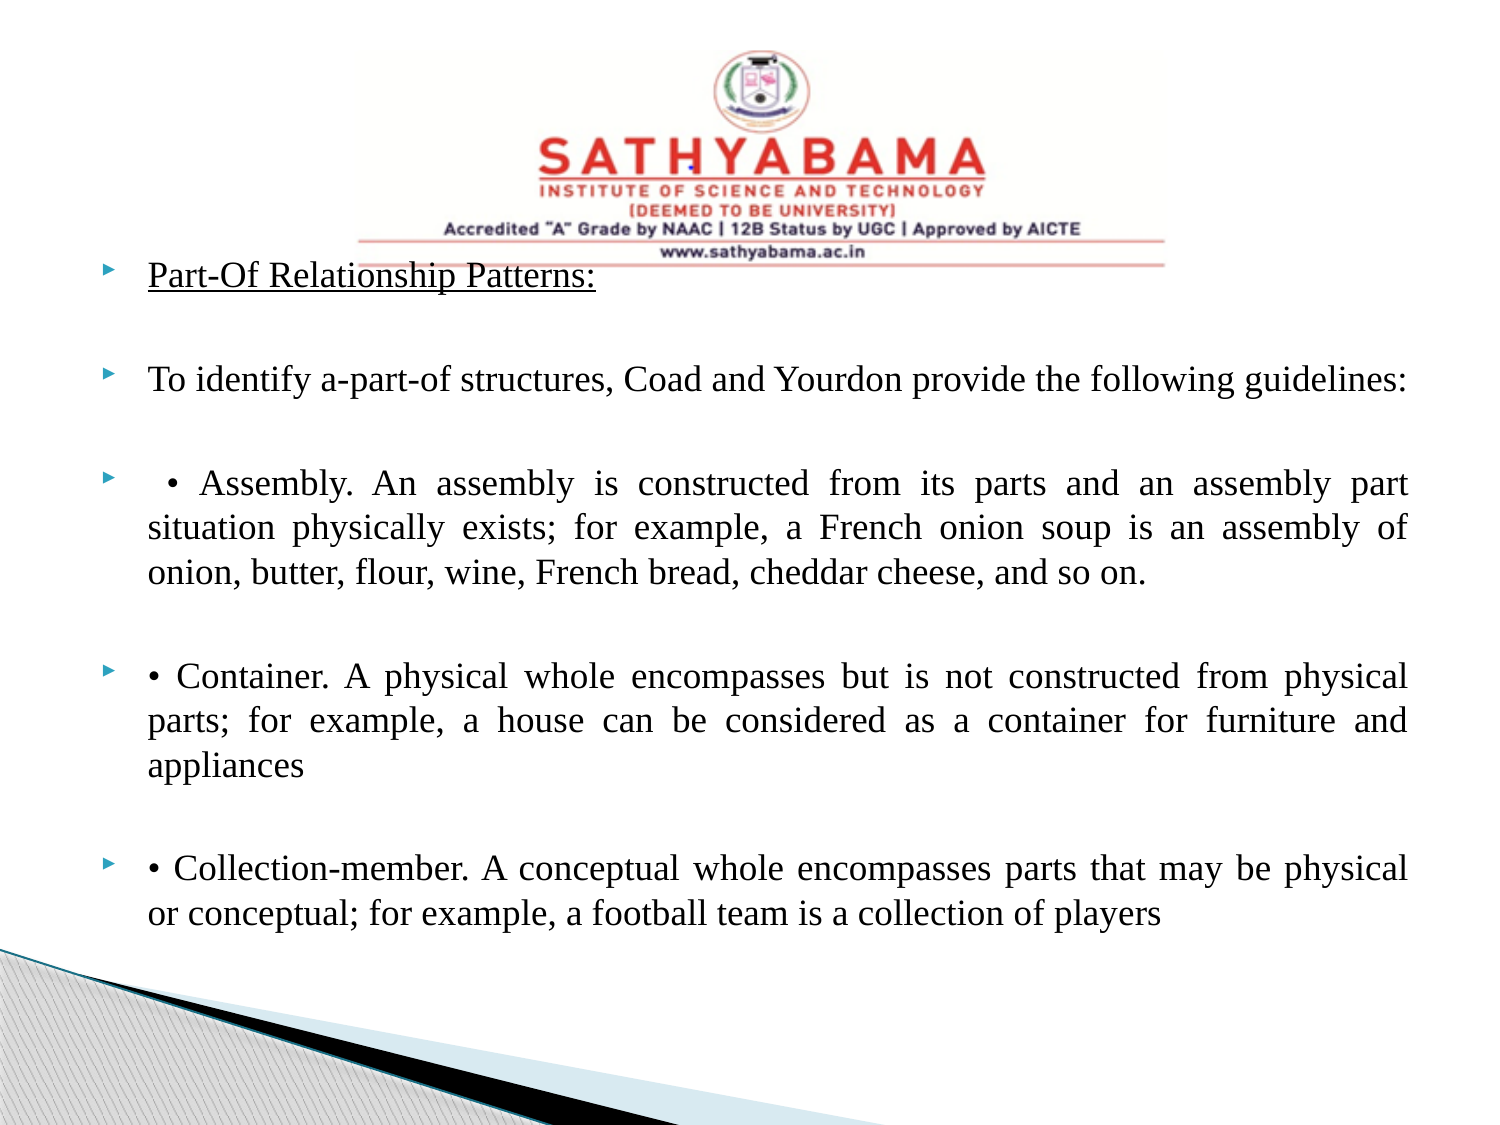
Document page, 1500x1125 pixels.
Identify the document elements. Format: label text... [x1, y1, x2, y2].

list Part-Of Relationship Patterns: To identify a-part-of structures, Coad and Yourdon provide the following guidelines: • Assembly. An assembly is constructed from its parts and an assembly part situation physically exists; for example, a French onion soup is an assembly of onion, butter, flour, wine, French bread, cheddar cheese, and so on. • Container. A physical whole encompasses but is not constructed from physical parts; for example, a house can be considered as a container for furniture and appliances • Collection-member. A conceptual whole encompasses parts that may be physical or conceptual; for example, a football team is a collection of players [75, 243, 1425, 986]
picture [324, 50, 1213, 243]
